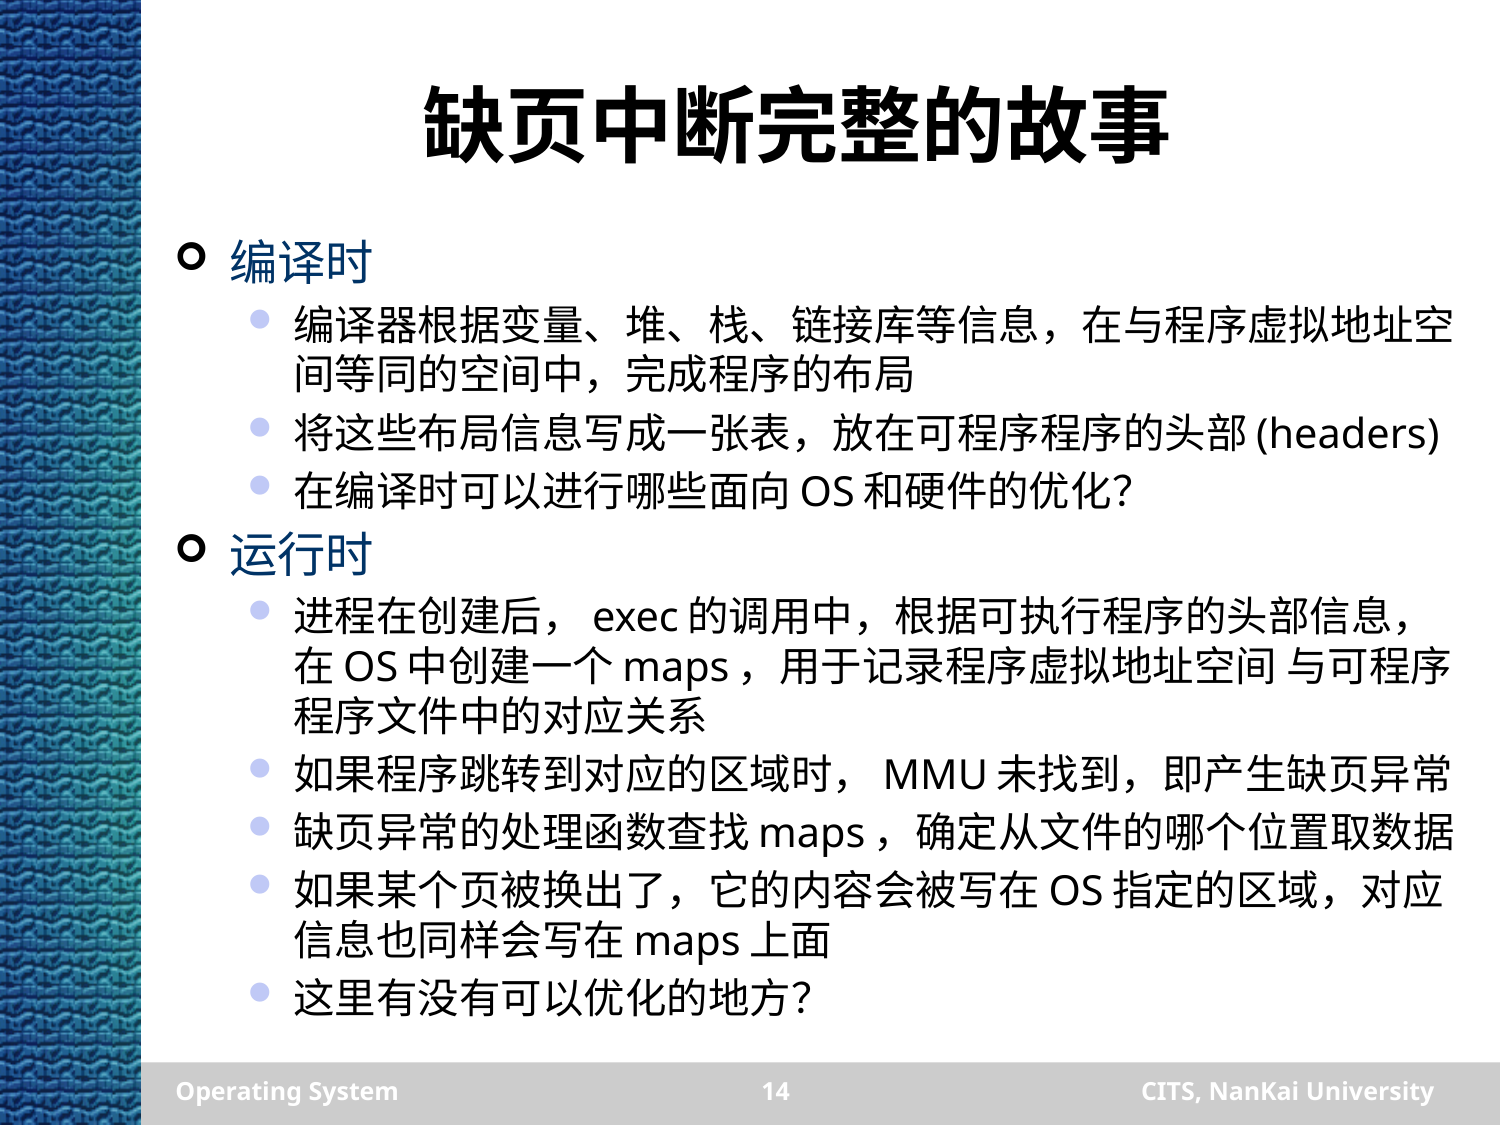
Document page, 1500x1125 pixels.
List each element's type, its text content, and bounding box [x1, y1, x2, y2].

picture [0, 0, 141, 1125]
title 缺页中断完整的故事 [159, 50, 1436, 197]
footer CITS, NanKai University [974, 1067, 1451, 1118]
slide_number Operating System [160, 1067, 574, 1118]
list 编译时 编译器根据变量、堆、栈、链接库等信息，在与程序虚拟地址空间等同的空间中，完成程序的布局 将这些布局信息写成一张表，放在可程序程序的头部(headers) 在编译时可以进行哪些面向OS和硬件的优化？ 运行时 进程在创建后，exec的调用中，根据可执行程序的头部信息，在OS中创建一个maps，用于记录程序虚拟地址空间 与可程序程序文件中的对应关系 如果程序跳转到对应的区域时，MMU未找到，即产生缺页异常 缺页异常的处理函数查找maps，确定从文件的哪个位置取数据 如果某个页被换出了，它的内容会被写在OS指定的区域，对应信息也同样会写在maps上面 这里有没有可以优化的地方？ [159, 224, 1483, 1047]
slide_number 14 [600, 1067, 951, 1118]
